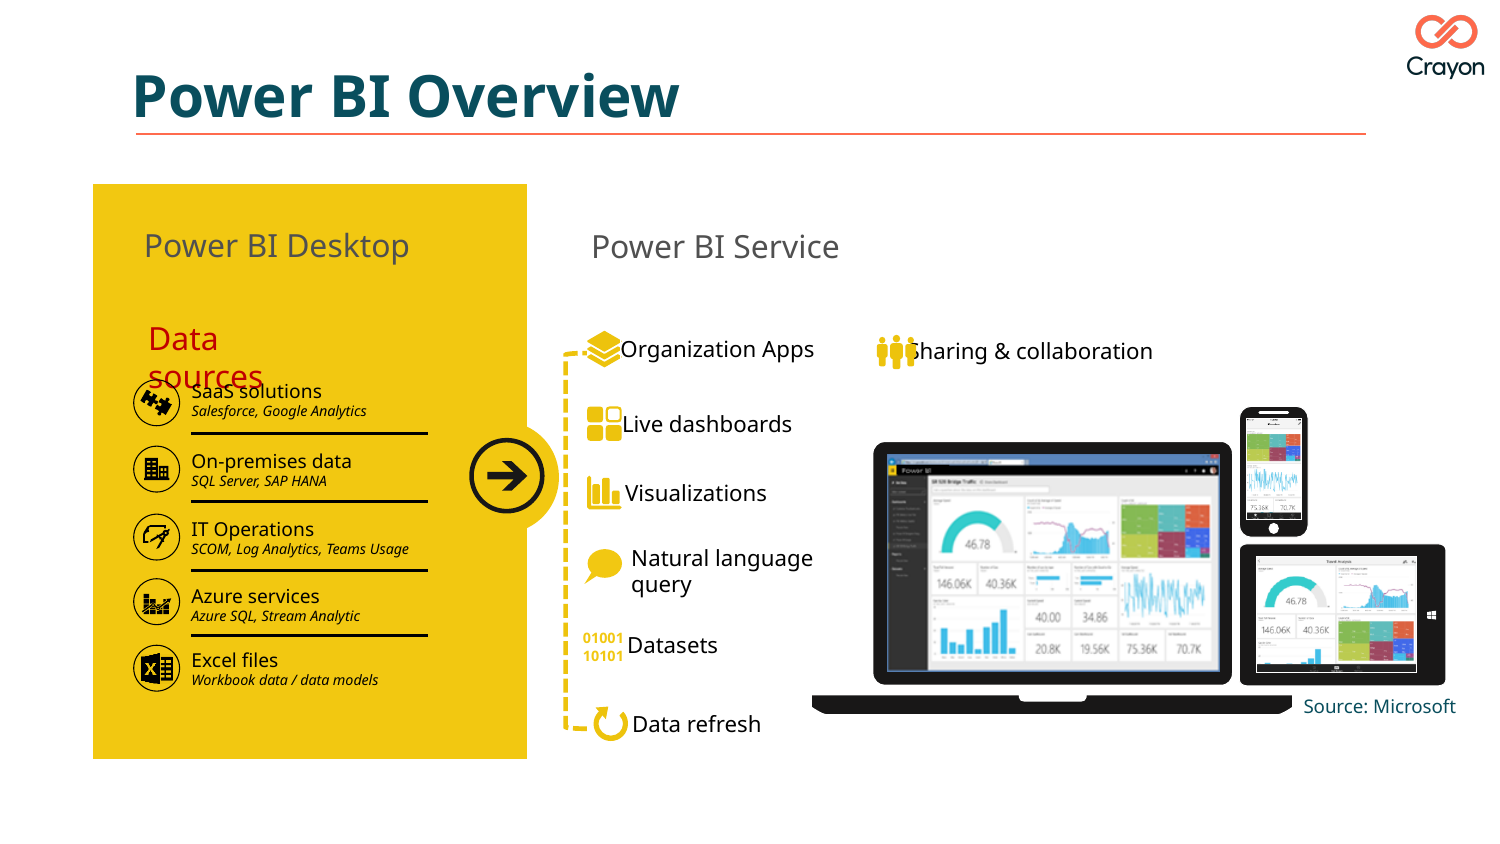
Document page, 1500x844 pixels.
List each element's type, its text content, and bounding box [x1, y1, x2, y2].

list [1391, 0, 1500, 95]
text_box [93, 184, 1446, 760]
title Power BI Overview [124, 55, 1300, 134]
text_box Source: Microsoft [1446, 687, 1471, 725]
